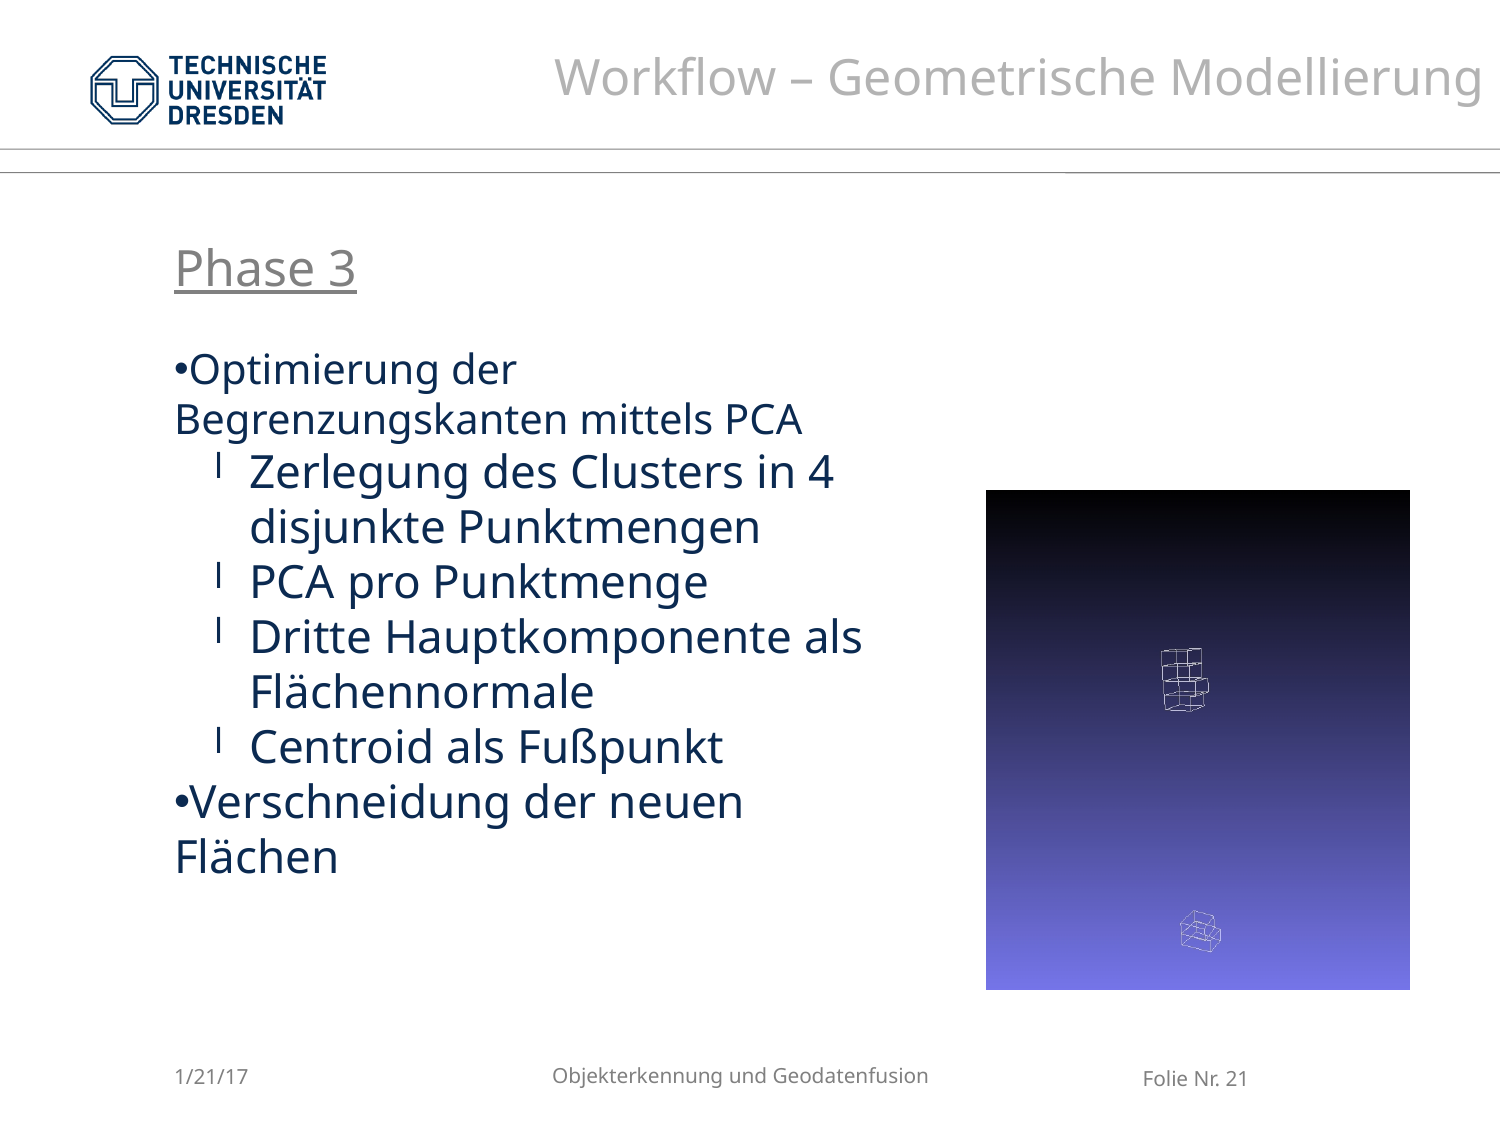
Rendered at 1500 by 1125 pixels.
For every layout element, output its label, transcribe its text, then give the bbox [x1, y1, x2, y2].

text_box Optimierung der Begrenzungskanten mittels PCA Zerlegung des Clusters in 4 disjunkte Punktmengen PCA pro Punktmenge Dritte Hauptkomponente als Flächennormale Centroid als Fußpunkt Verschneidung der neuen Flächen [159, 290, 930, 976]
picture [90, 54, 326, 125]
picture [986, 490, 1410, 990]
text_box Phase 3 [159, 172, 1500, 360]
text_box 1/21/17 [159, 1045, 509, 1106]
text_box Workflow – Geometrische Modellierung [479, 37, 1500, 173]
